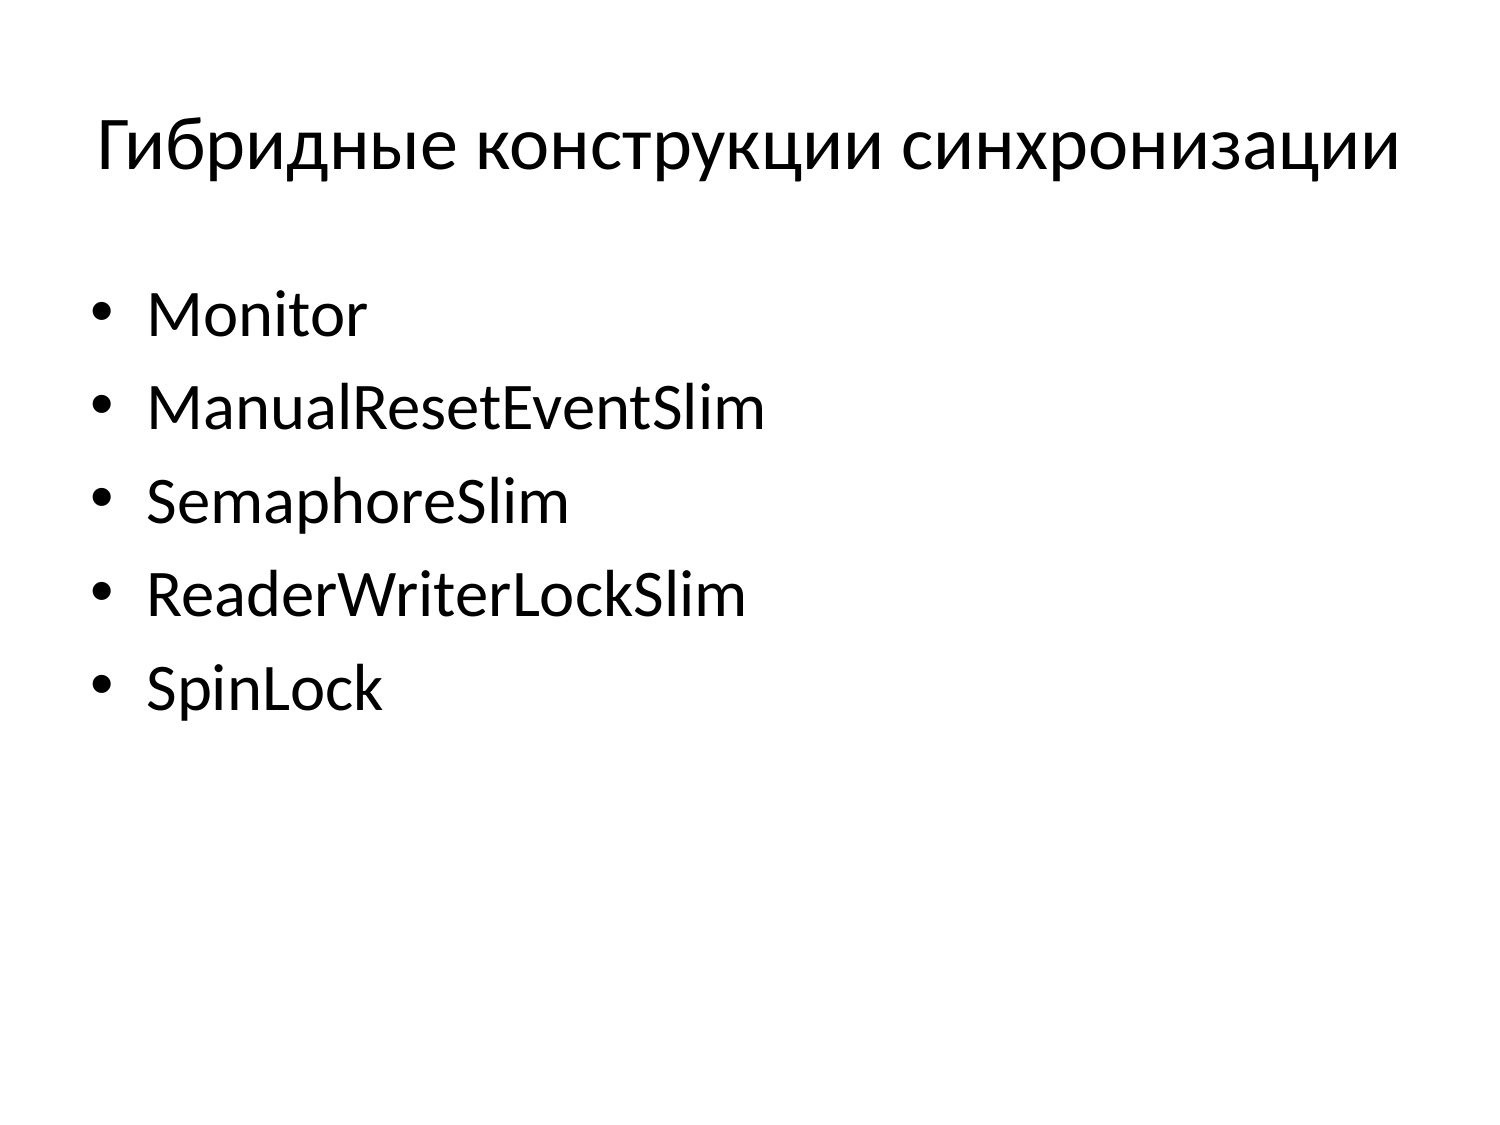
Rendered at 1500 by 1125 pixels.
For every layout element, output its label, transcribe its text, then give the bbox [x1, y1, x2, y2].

list Monitor ManualResetEventSlim SemaphoreSlim ReaderWriterLockSlim SpinLock [75, 262, 1425, 1005]
title Гибридные конструкции синхронизации [75, 45, 1425, 233]
